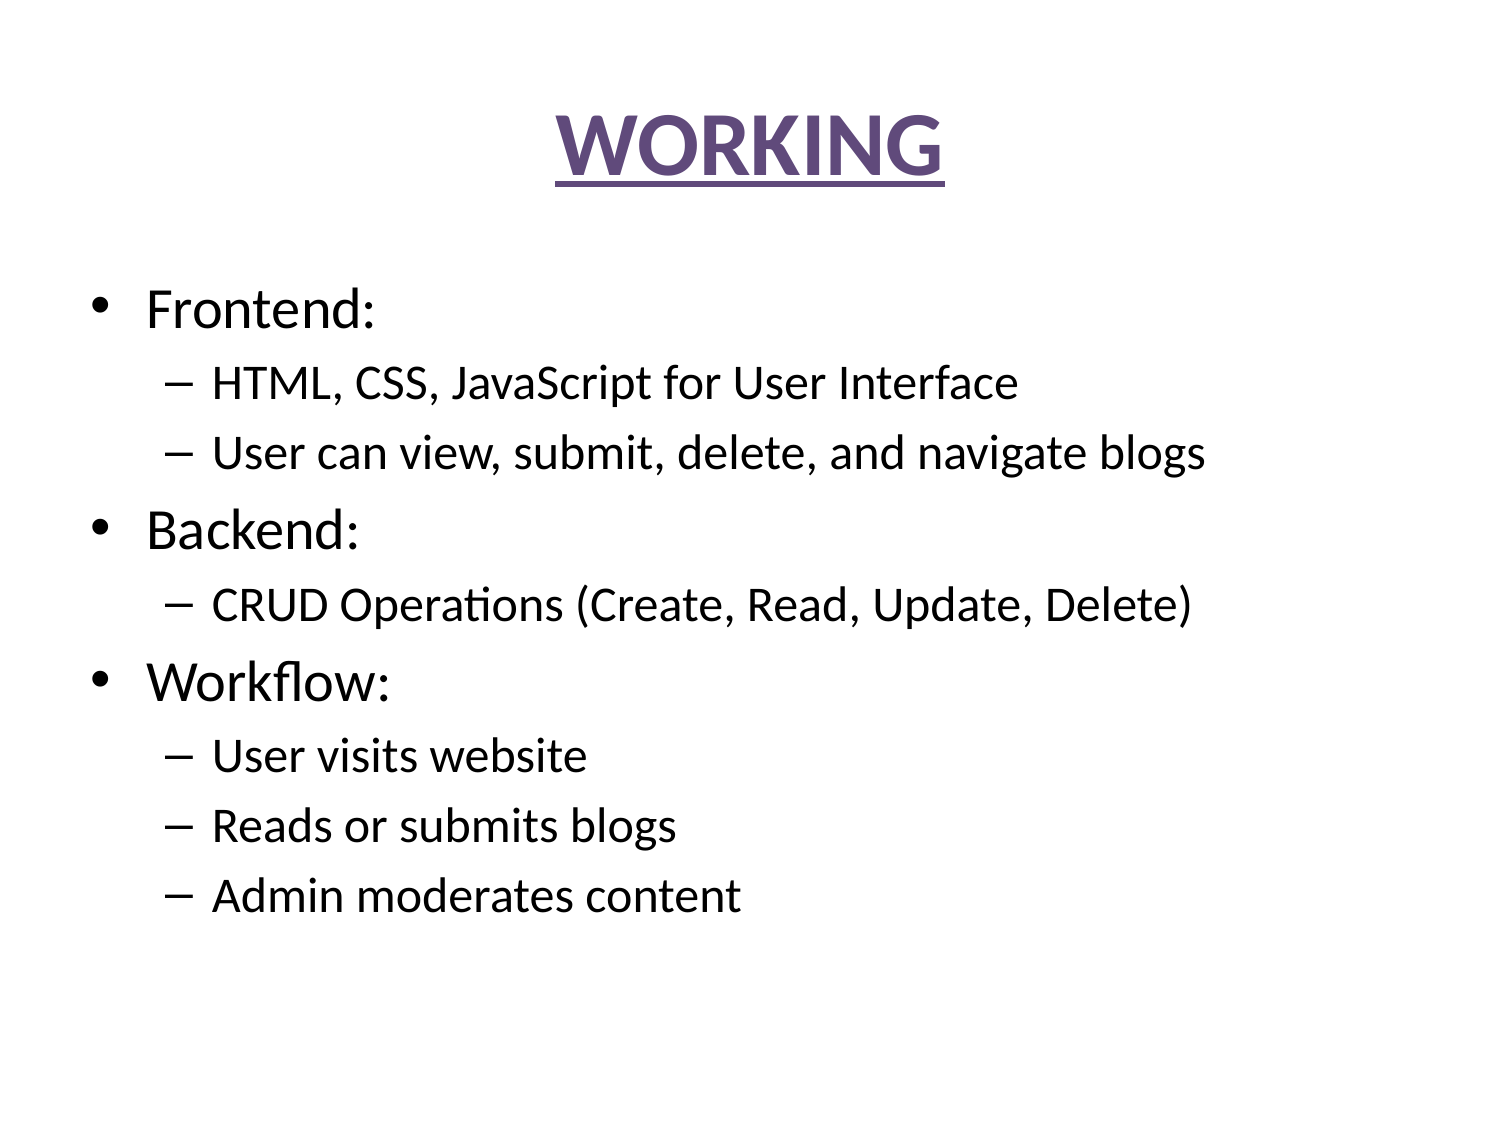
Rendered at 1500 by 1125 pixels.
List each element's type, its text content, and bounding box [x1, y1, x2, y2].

list Frontend: HTML, CSS, JavaScript for User Interface User can view, submit, delete, and navigate blogs Backend: CRUD Operations (Create, Read, Update, Delete) Workflow: User visits website Reads or submits blogs Admin moderates content [75, 262, 1425, 1005]
title WORKING [75, 45, 1425, 233]
